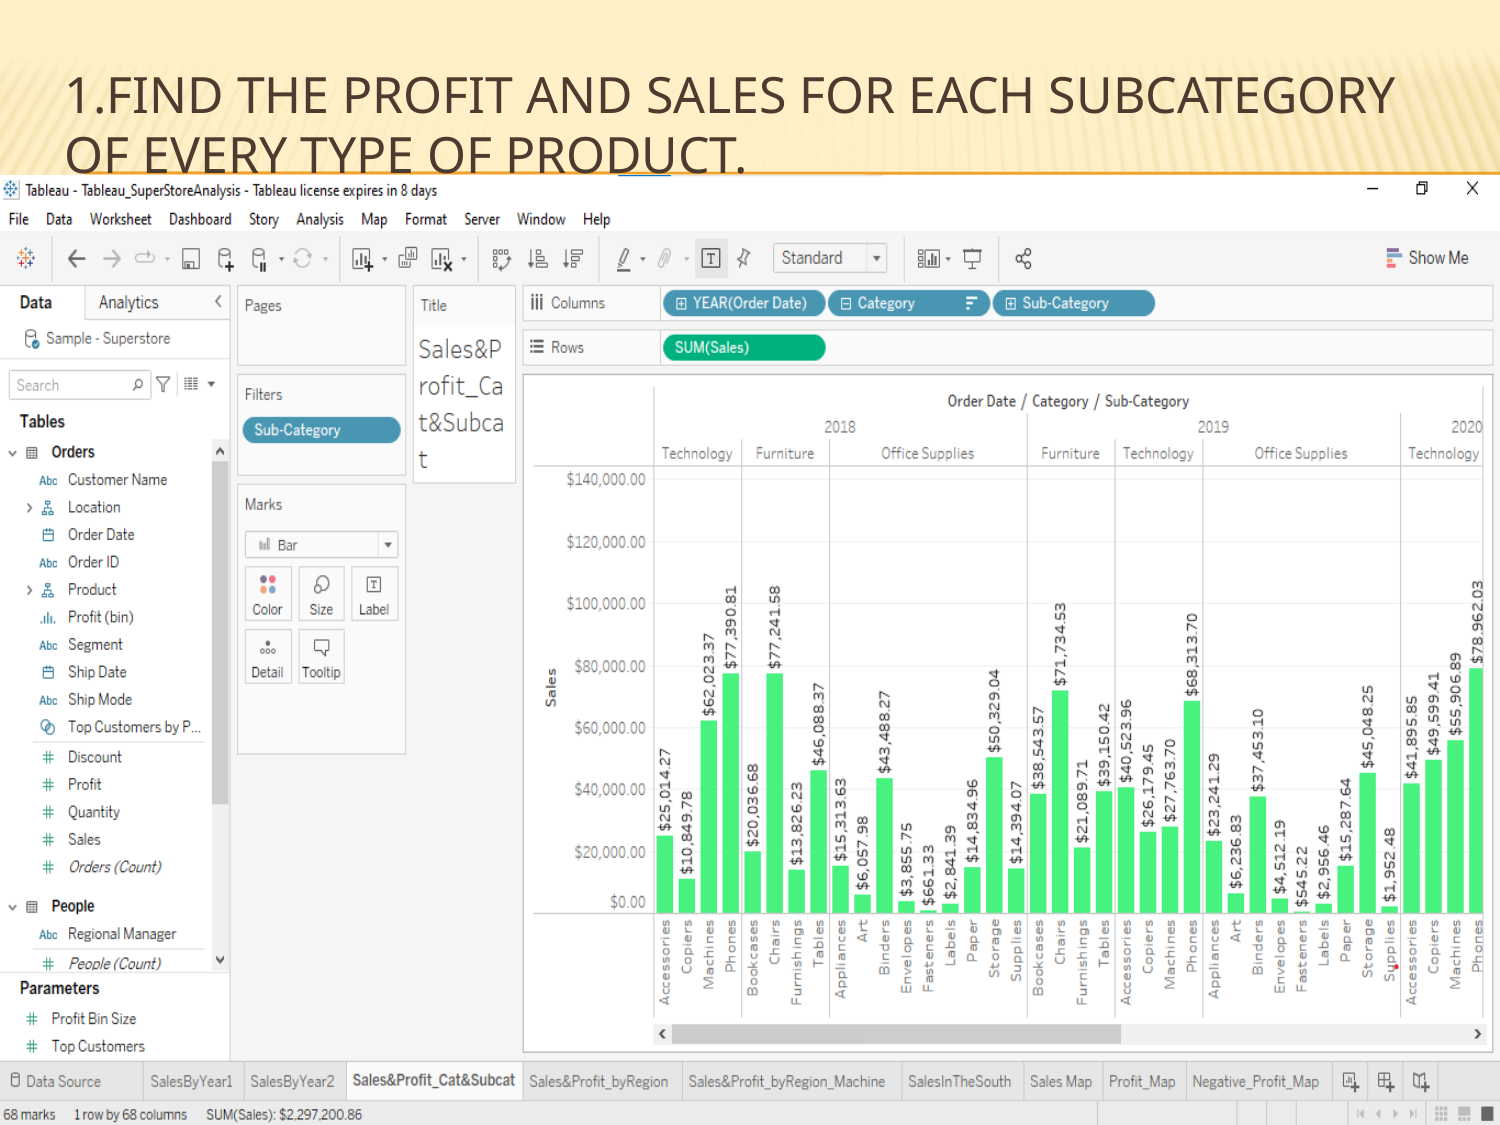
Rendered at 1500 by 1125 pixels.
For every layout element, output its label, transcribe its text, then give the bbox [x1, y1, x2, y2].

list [0, 175, 1500, 1125]
title 1.Find the profit and sales for each subcategory of every type of product. [50, 35, 1475, 173]
